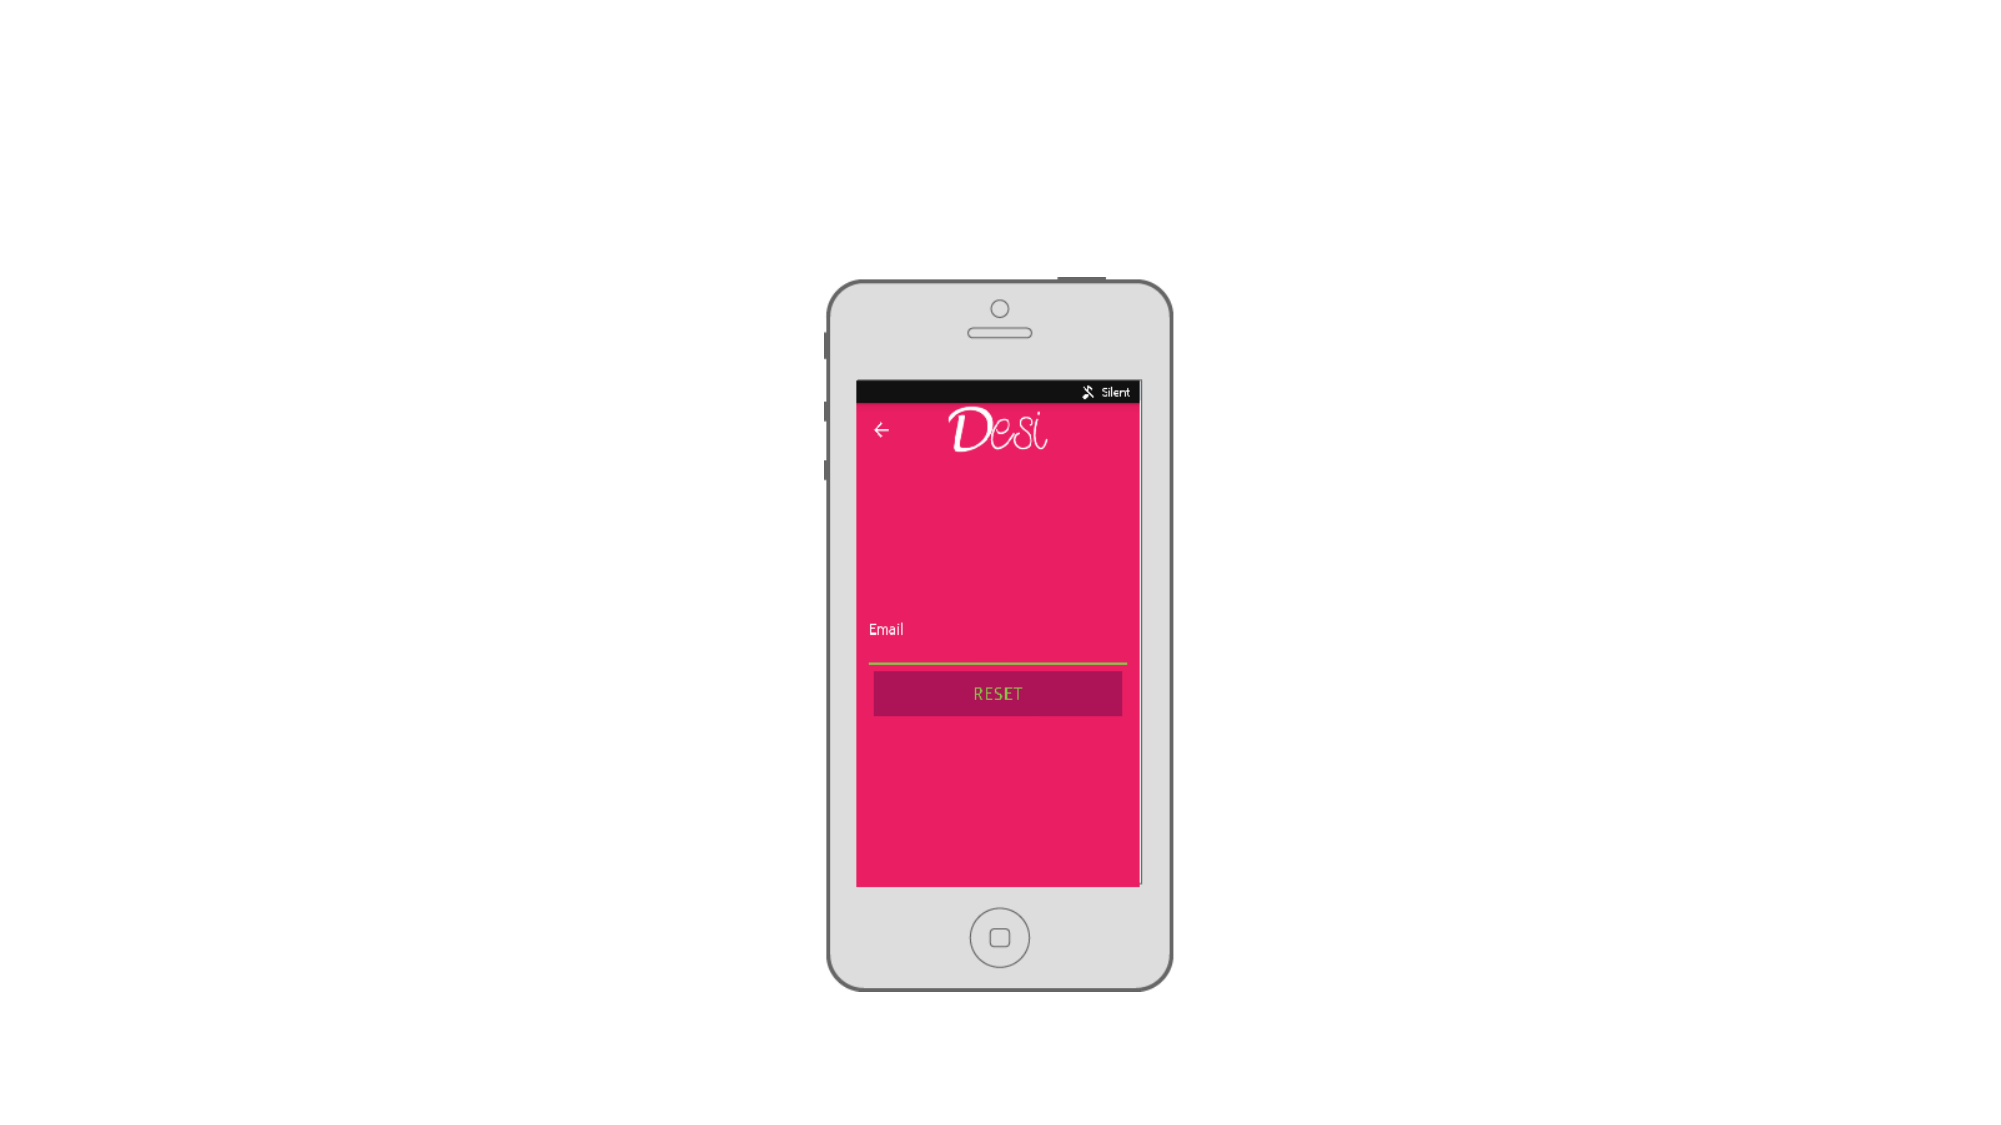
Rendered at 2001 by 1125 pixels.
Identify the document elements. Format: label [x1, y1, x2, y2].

list [824, 277, 1176, 992]
